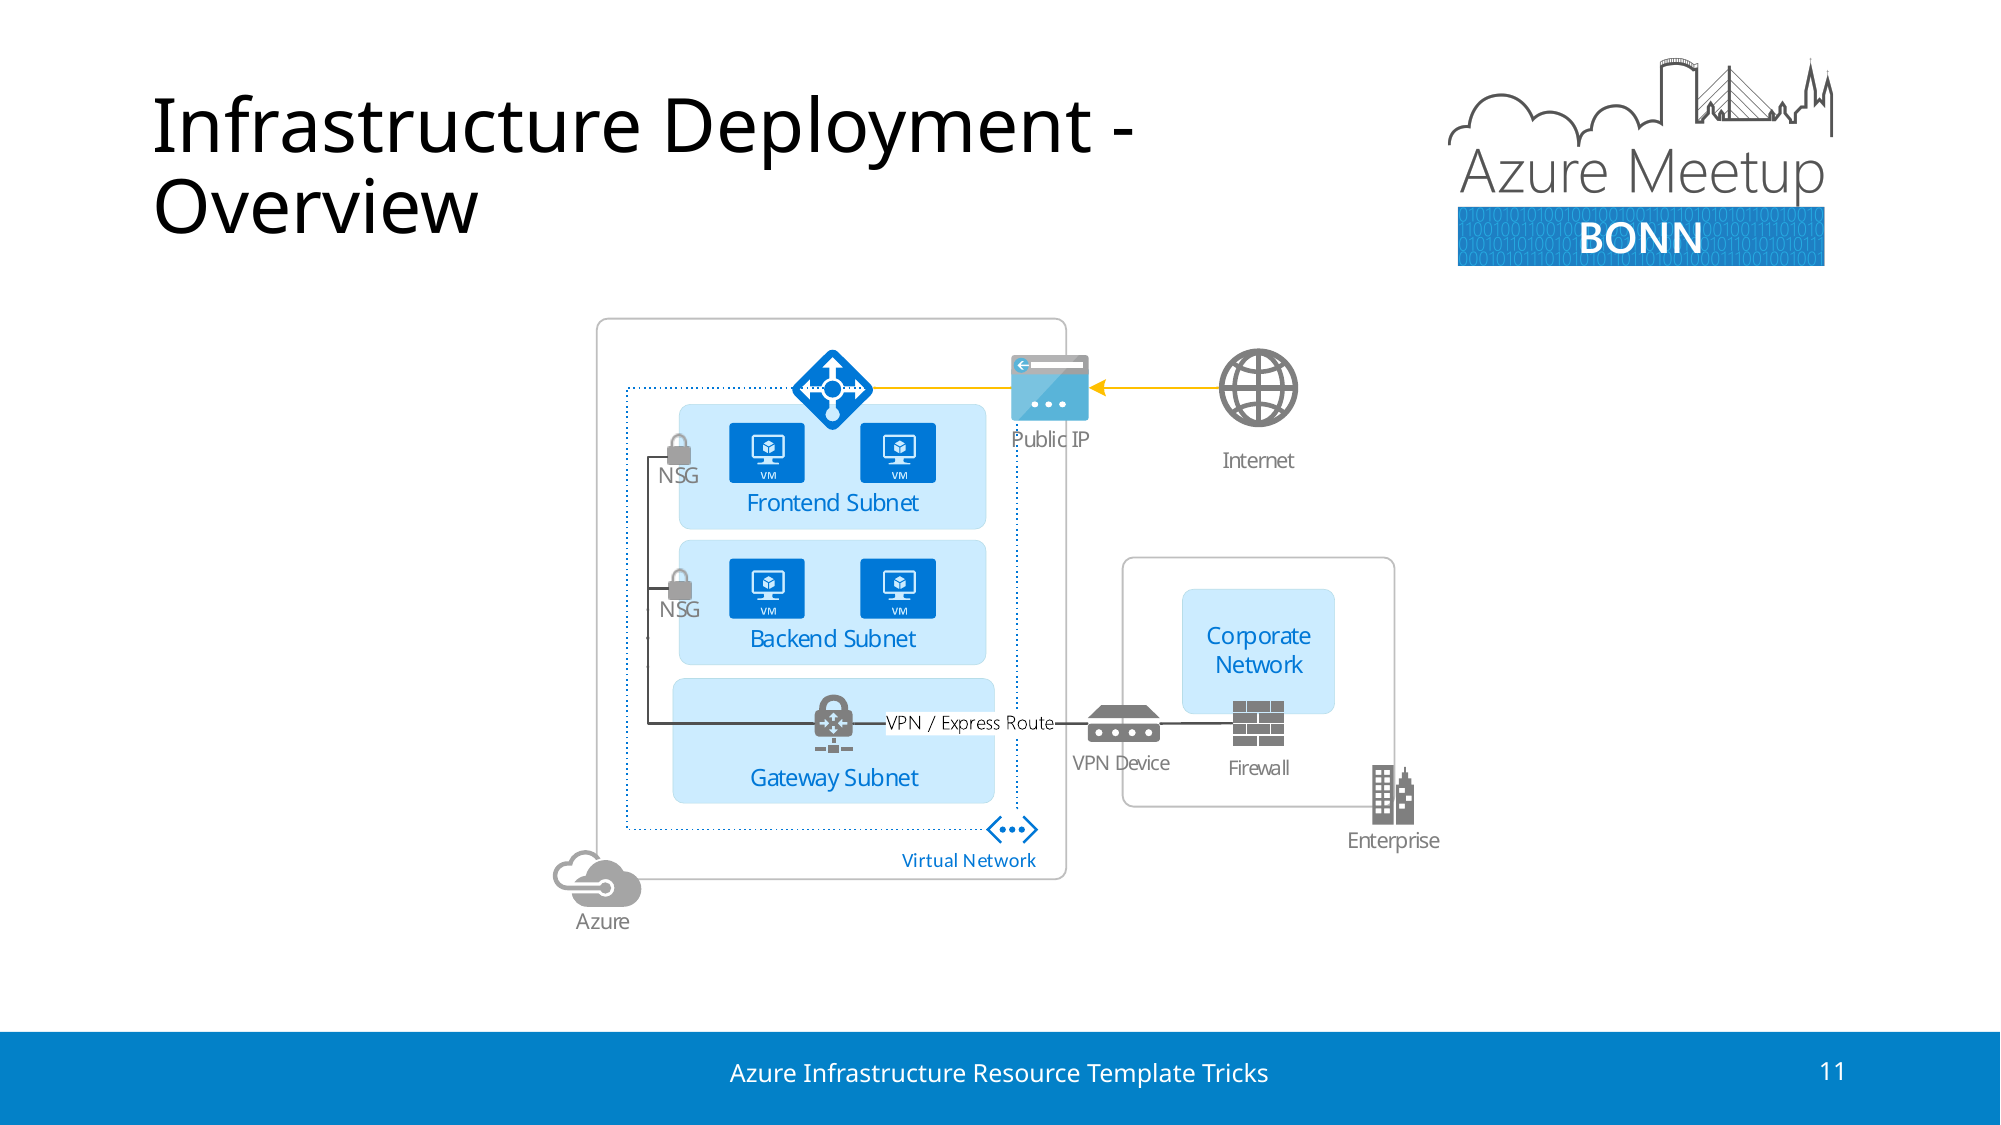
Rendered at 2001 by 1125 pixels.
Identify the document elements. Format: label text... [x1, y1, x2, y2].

picture [549, 314, 1451, 947]
footer Azure Infrastructure Resource Template Tricks [662, 1042, 1338, 1103]
picture [1419, 54, 1863, 283]
title Infrastructure Deployment - Overview [137, 59, 1434, 278]
slide_number 11 [1412, 1042, 1863, 1103]
